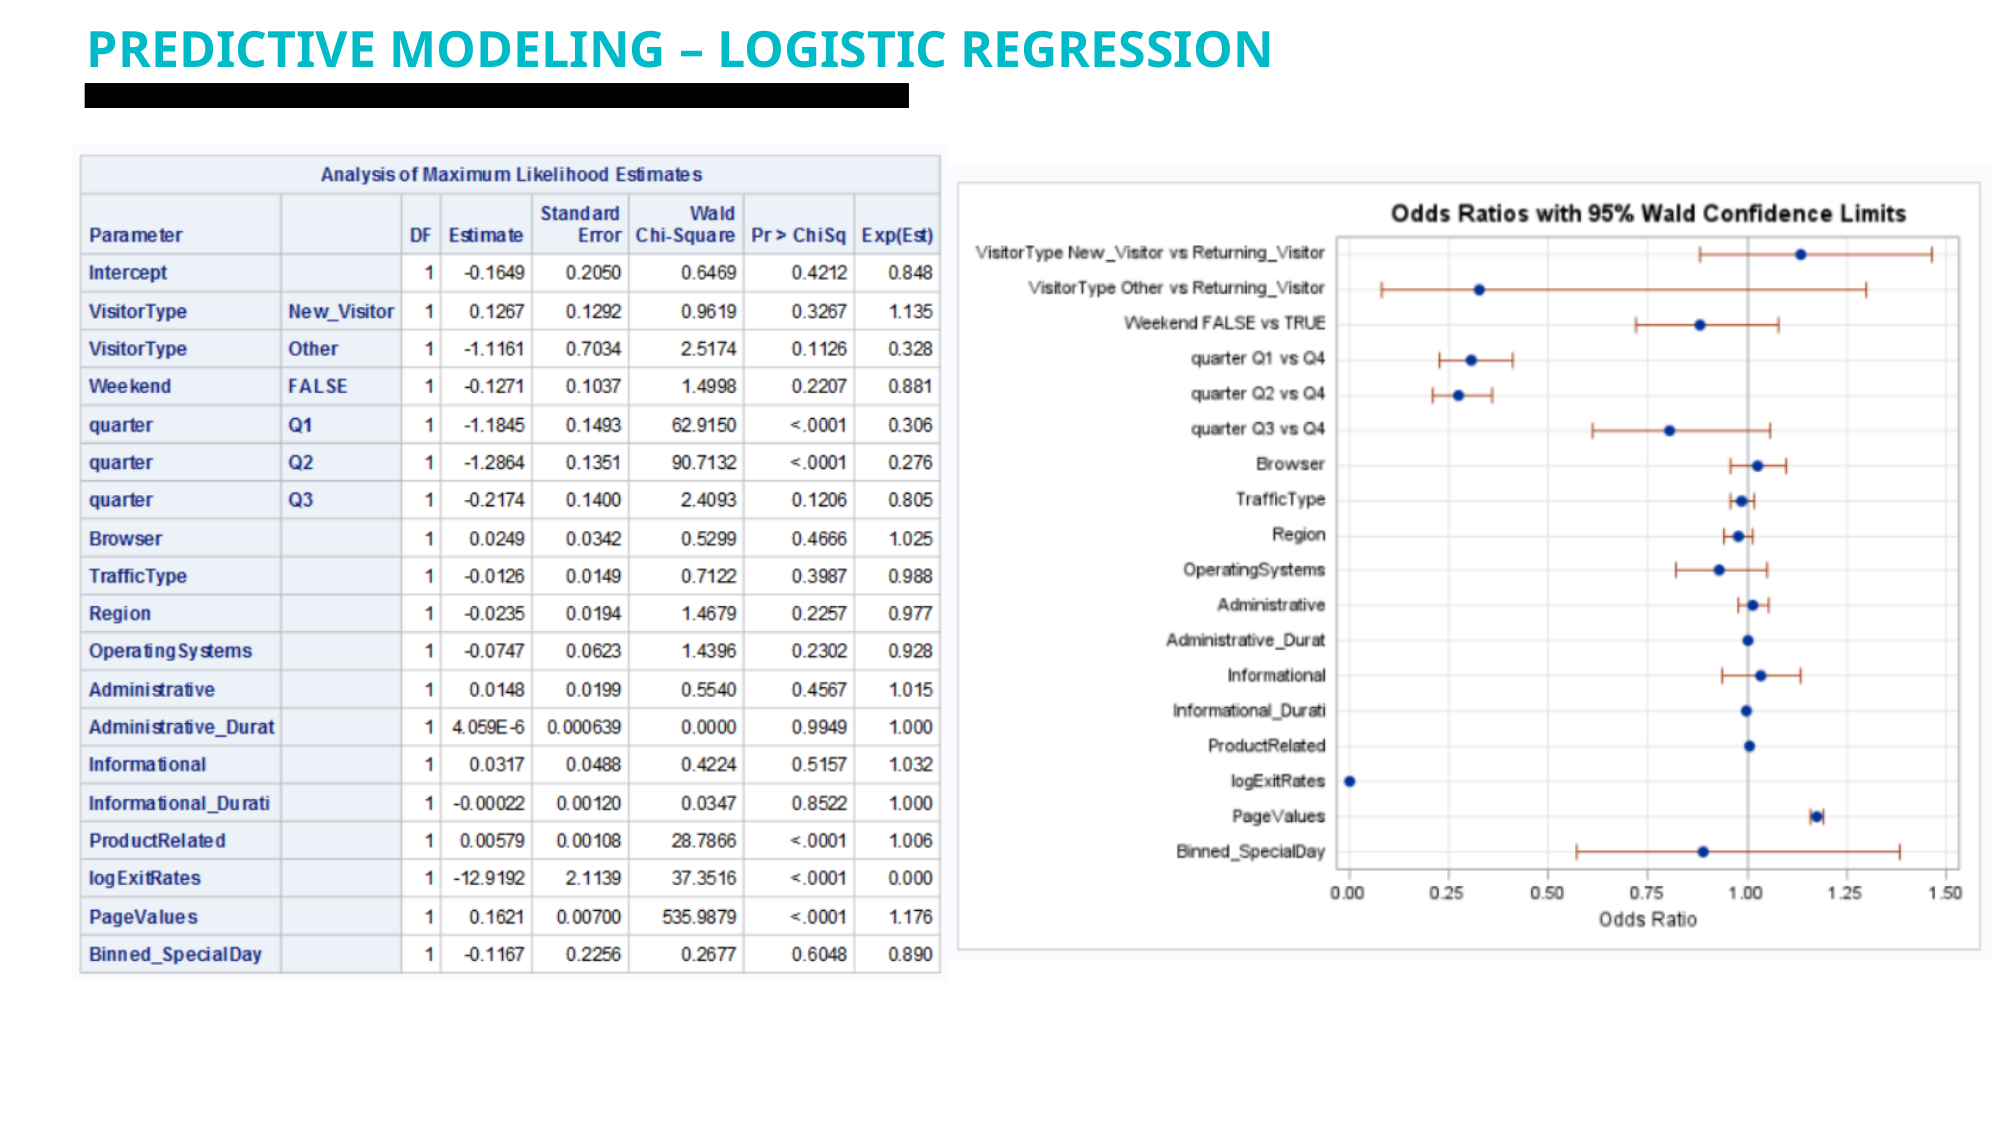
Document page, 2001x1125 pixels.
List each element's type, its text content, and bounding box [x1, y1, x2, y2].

text_box PREDICTIVE MODELING – LOGISTIC REGRESSION [72, 9, 1556, 85]
picture [72, 144, 1992, 981]
